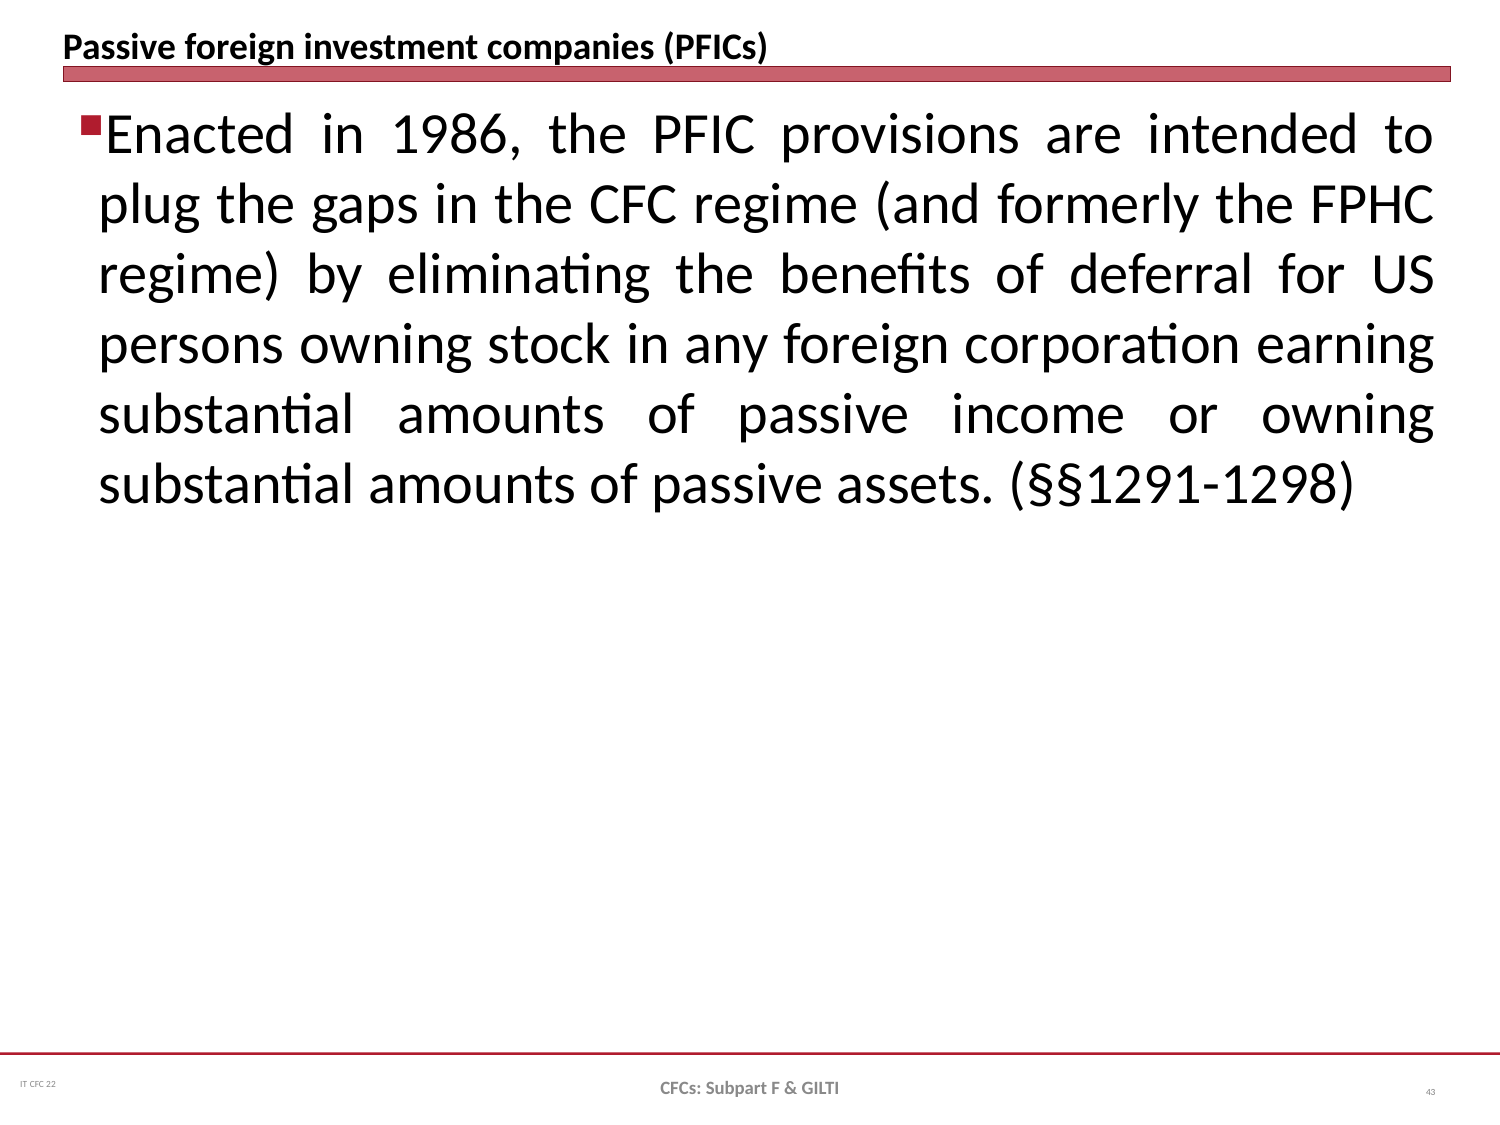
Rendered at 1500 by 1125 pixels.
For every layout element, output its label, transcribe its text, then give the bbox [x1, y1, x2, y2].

footer CFCs: Subpart F & GILTI [512, 1056, 988, 1117]
list Enacted in 1986, the PFIC provisions are intended to plug the gaps in the CFC regime (and formerly the FPHC regime) by eliminating the benefits of deferral for US persons owning stock in any foreign corporation earning substantial amounts of passive income or owning substantial amounts of passive assets. (§§1291-1298) [63, 87, 1451, 1041]
slide_number 43 [1375, 1061, 1451, 1122]
title Passive foreign investment companies (PFICs) [62, 6, 1451, 67]
